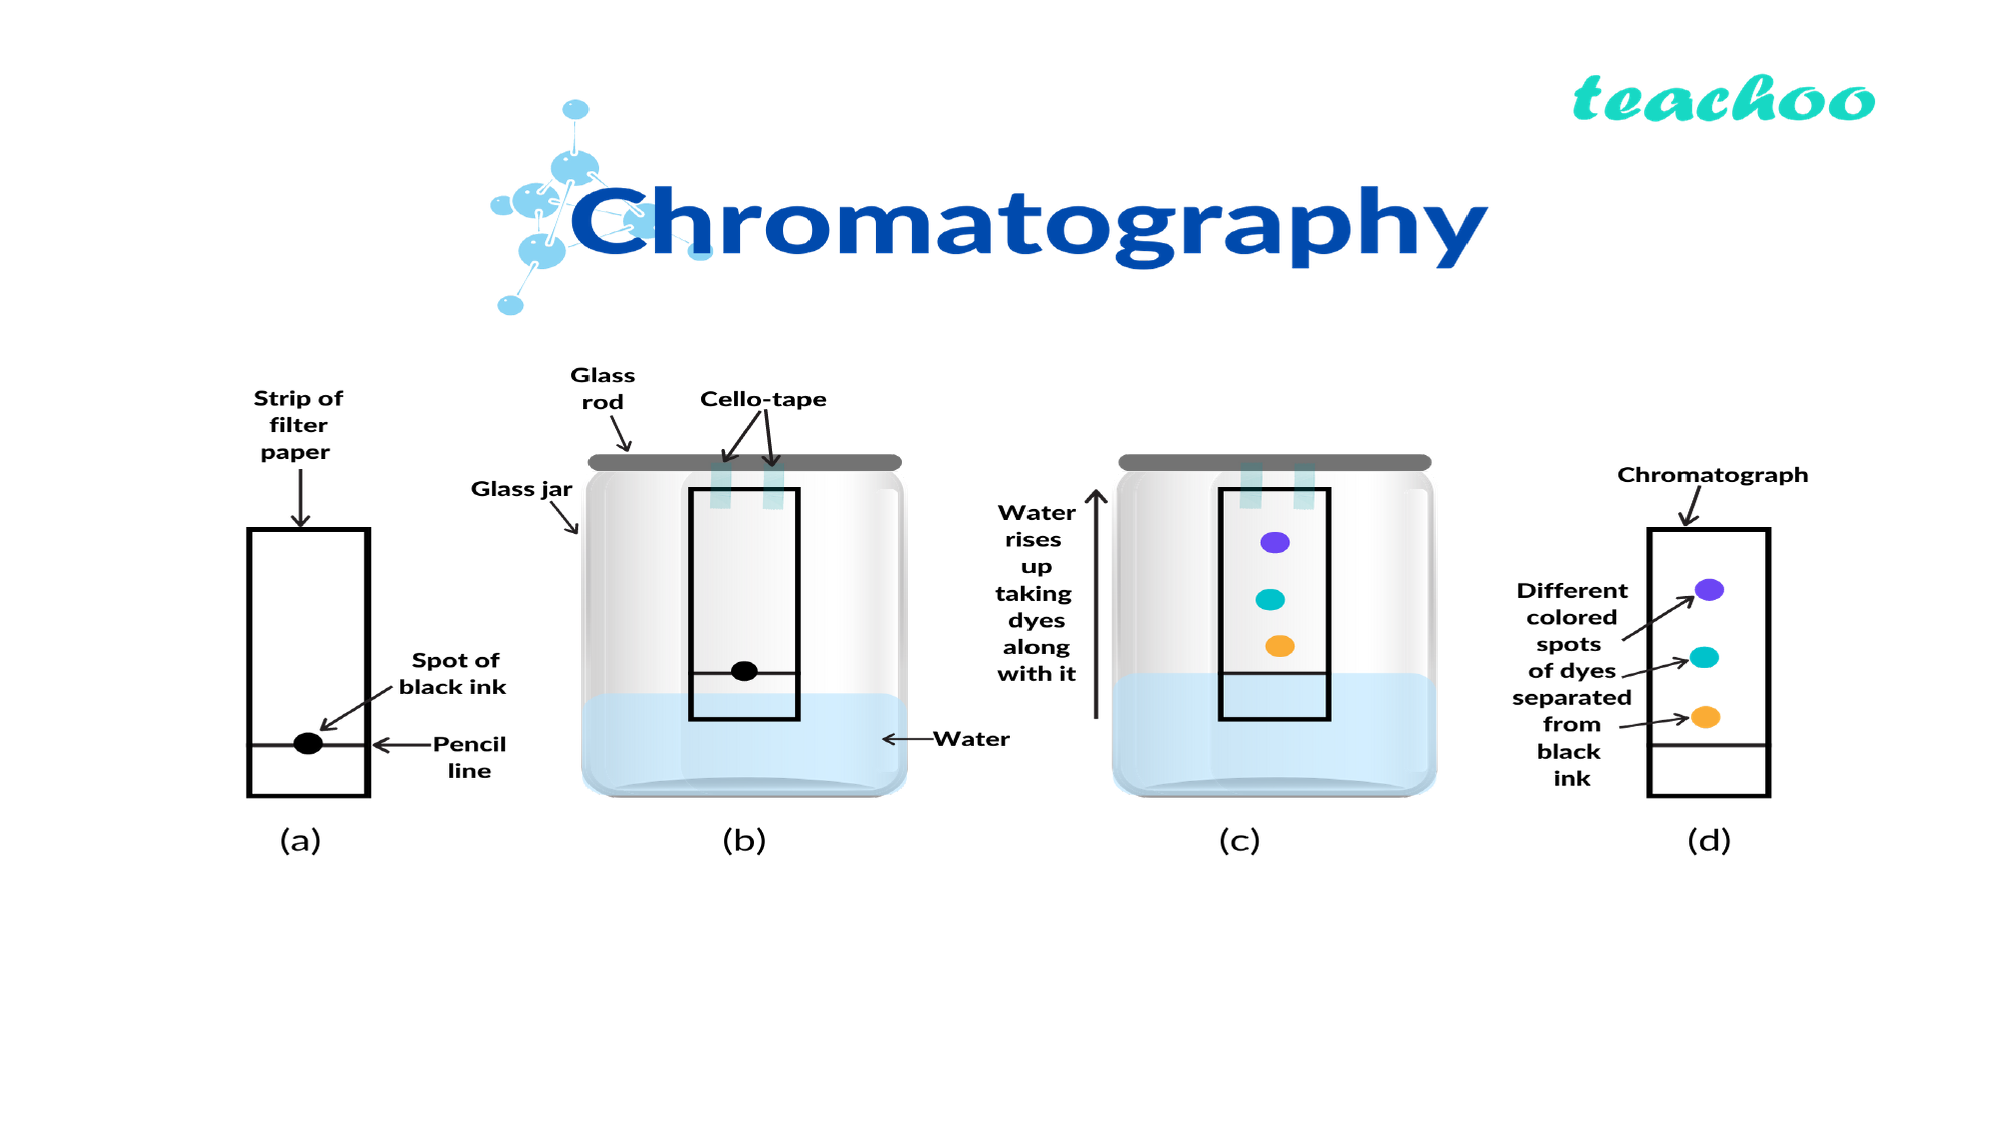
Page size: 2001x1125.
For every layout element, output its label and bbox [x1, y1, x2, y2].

picture [151, 47, 1906, 968]
